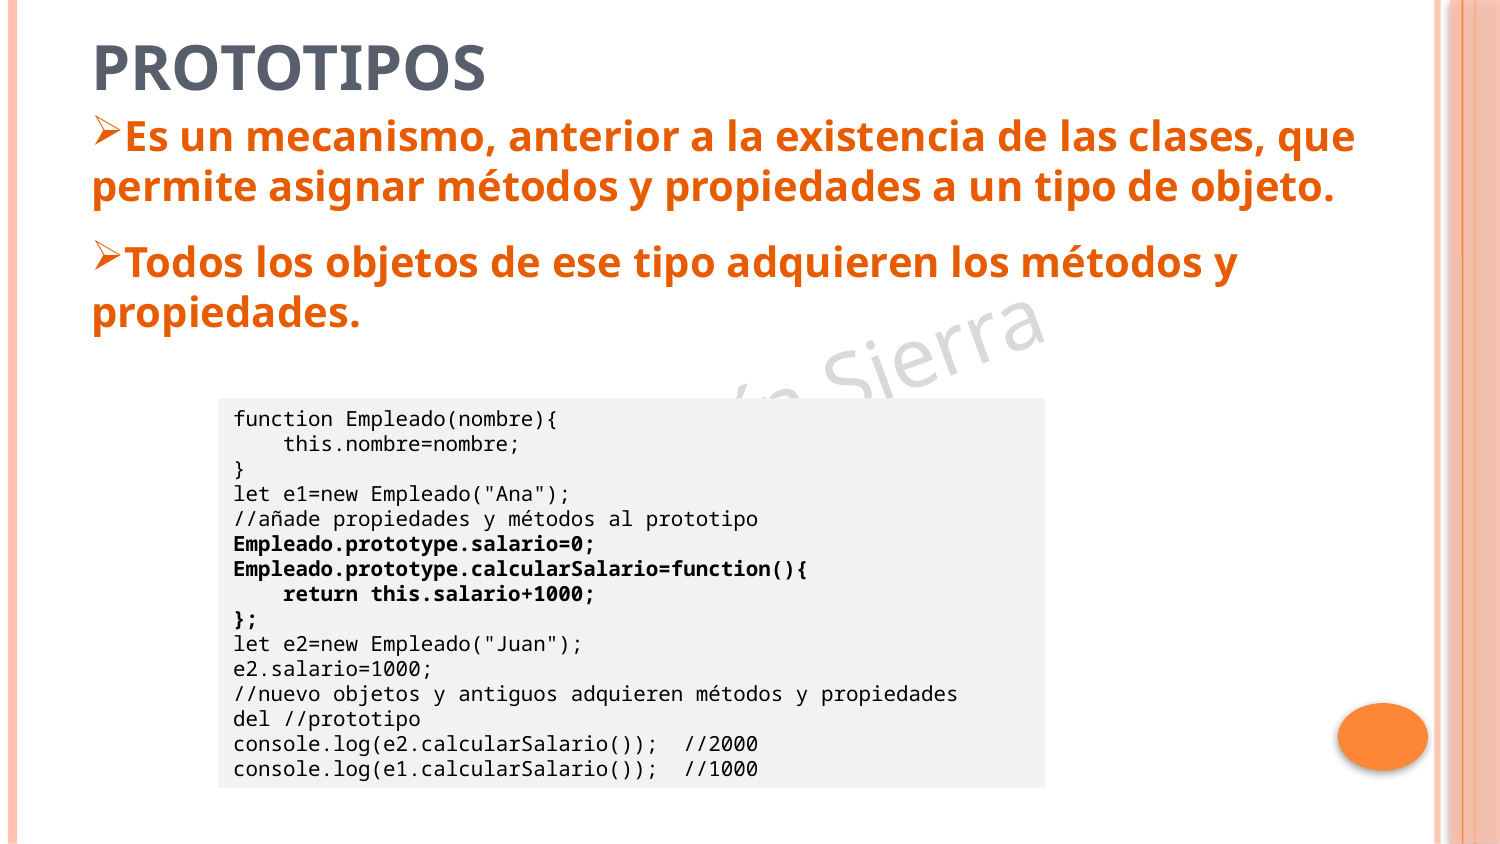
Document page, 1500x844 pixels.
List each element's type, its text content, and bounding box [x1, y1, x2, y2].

text_box Es un mecanismo, anterior a la existencia de las clases, que permite asignar métodos y propiedades a un tipo de objeto. Todos los objetos de ese tipo adquieren los métodos y propiedades. [76, 102, 1388, 245]
text_box function Empleado(nombre){ this.nombre=nombre; } let e1=new Empleado("Ana"); //añade propiedades y métodos al prototipo Empleado.prototype.salario=0; Empleado.prototype.calcularSalario=function(){ return this.salario+1000; }; let e2=new Empleado("Juan"); e2.salario=1000; //nuevo objetos y antiguos adquieren métodos y propiedades del //prototipo console.log(e2.calcularSalario()); //2000 console.log(e1.calcularSalario()); //1000 [218, 398, 1046, 788]
title Prototipos [76, 20, 1412, 161]
